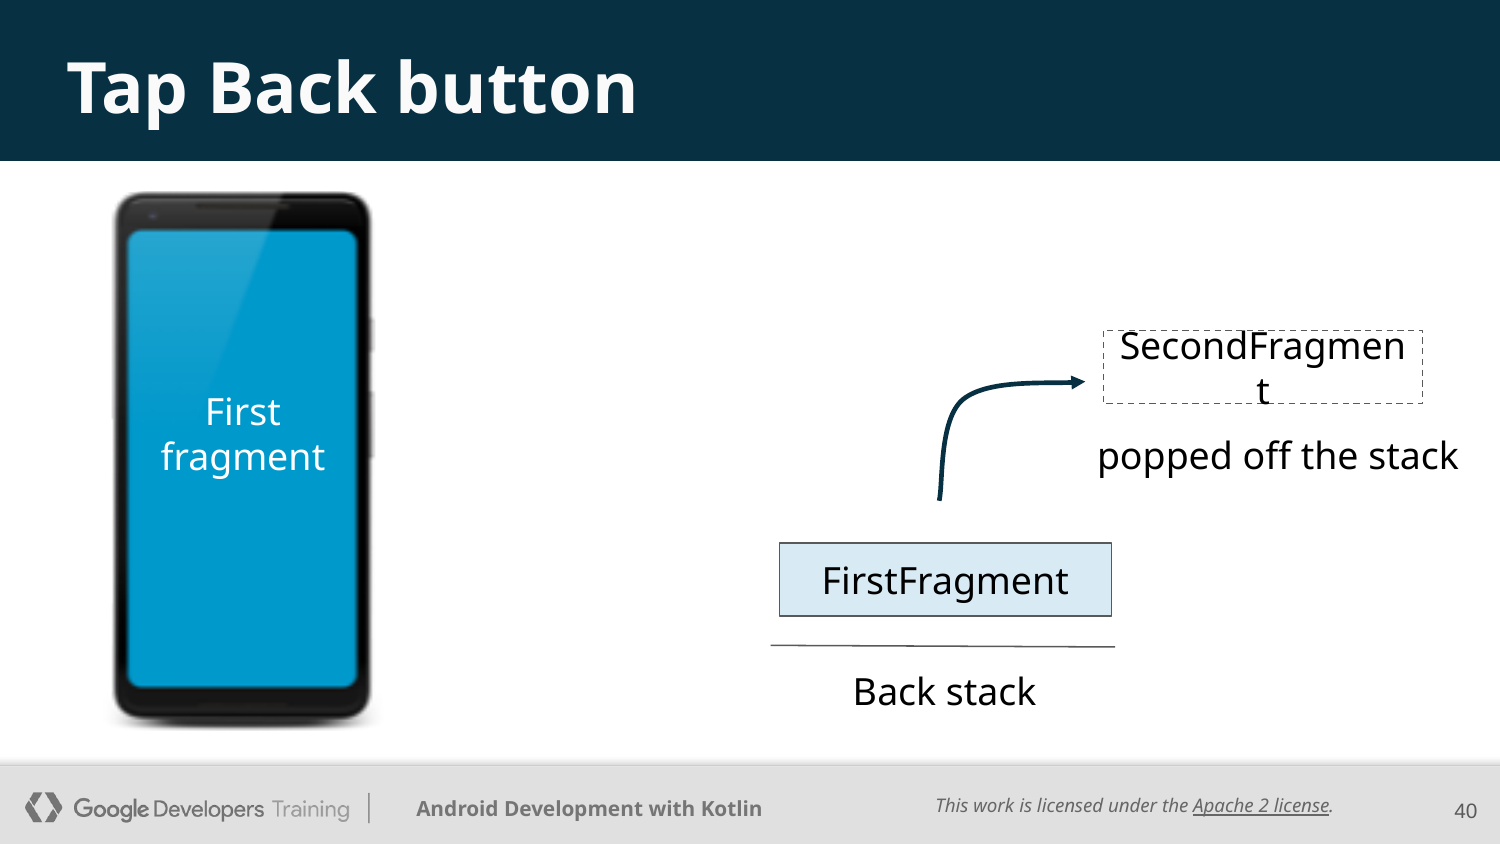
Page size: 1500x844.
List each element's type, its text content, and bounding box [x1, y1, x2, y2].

text_box FirstFragment [779, 542, 1112, 616]
title Tap Back button [51, 28, 1449, 122]
text_box [939, 376, 1086, 501]
text_box Back stack [796, 670, 1094, 710]
text_box SecondFragment [1103, 330, 1423, 404]
slide_number 40 [1402, 777, 1493, 842]
text_box popped off the stack [1082, 417, 1500, 564]
picture [0, 161, 1500, 844]
